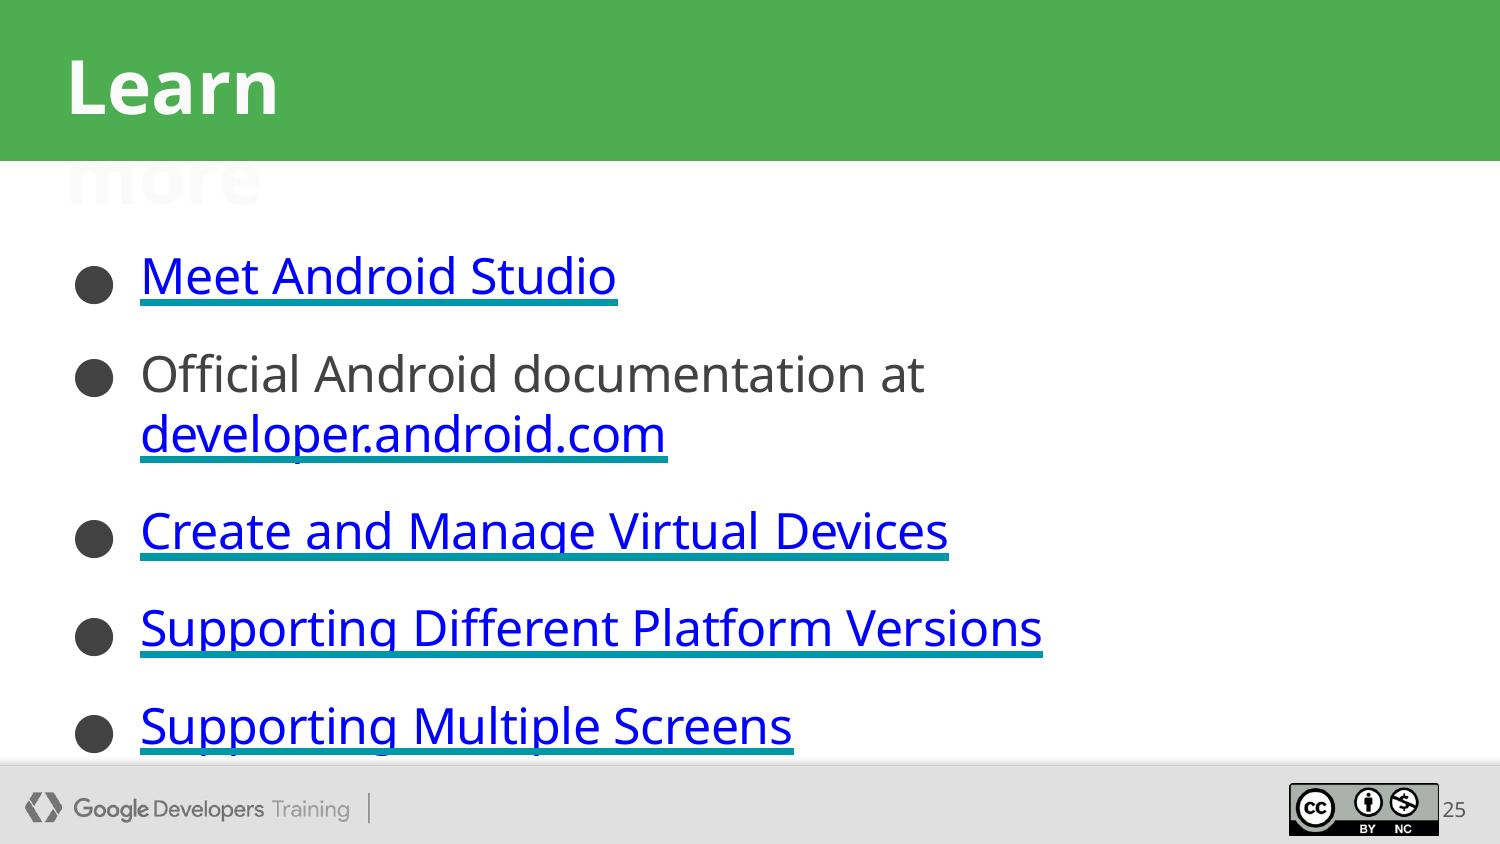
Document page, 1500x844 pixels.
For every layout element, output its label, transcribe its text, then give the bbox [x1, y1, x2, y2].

text_box Meet Android Studio Oﬃcial Android documentation at developer.android.com Create and Manage Virtual Devices Supporting Different Platform Versions Supporting Multiple Screens [70, 213, 1407, 763]
title Learn more [63, 37, 451, 220]
picture [0, 161, 1500, 844]
slide_number 25 [1436, 796, 1473, 844]
